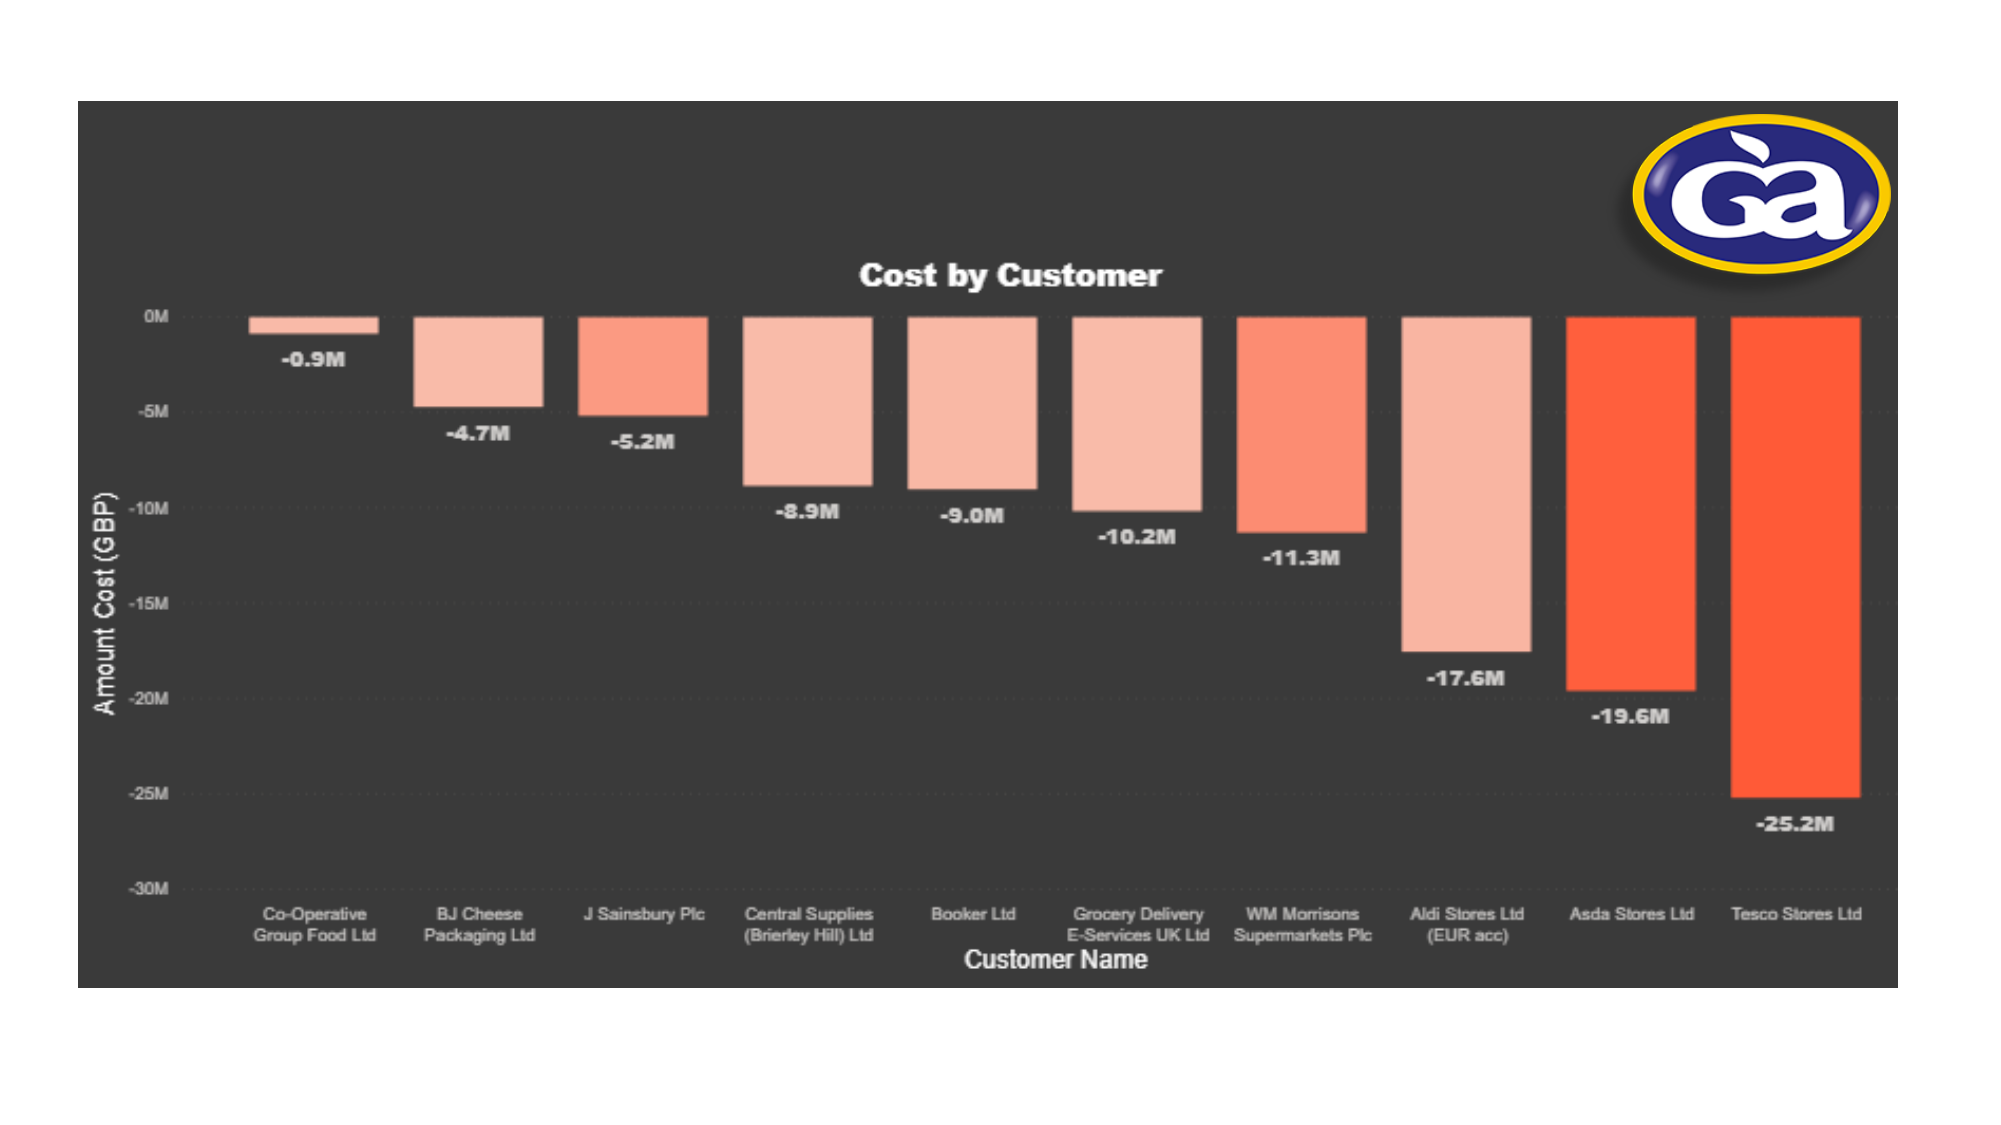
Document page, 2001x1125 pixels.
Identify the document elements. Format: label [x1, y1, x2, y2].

text_box [0, 0, 2000, 1125]
text_box [77, 78, 1923, 1047]
picture [78, 101, 1899, 988]
